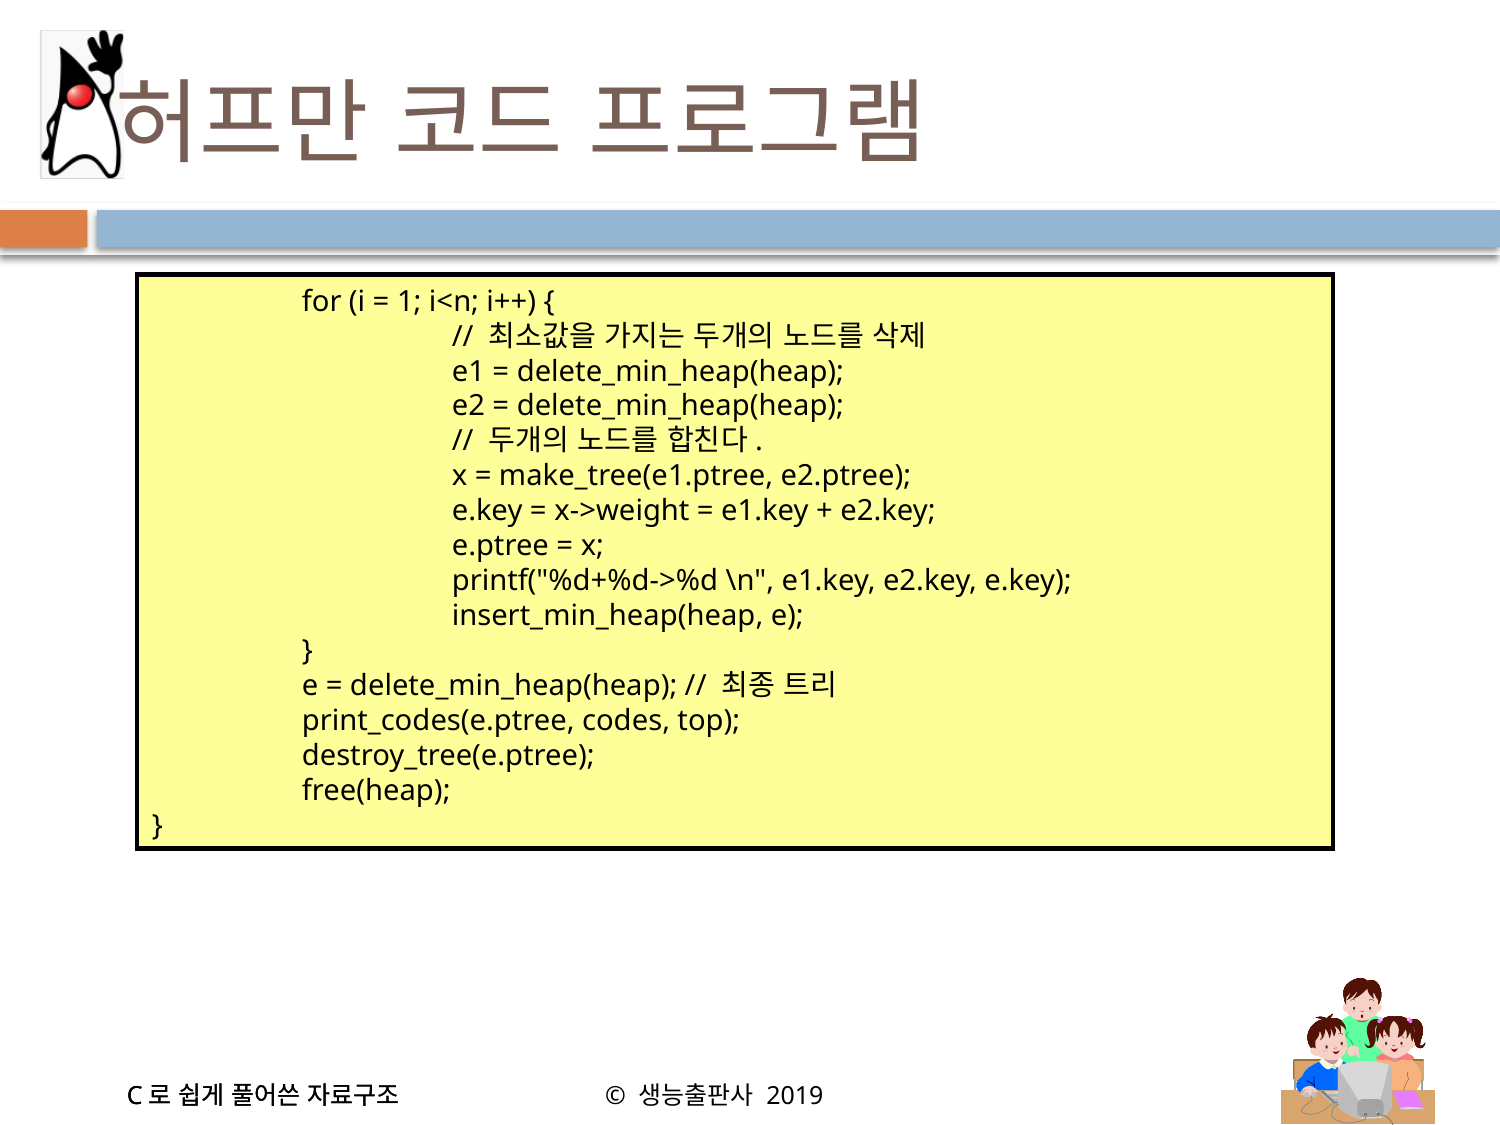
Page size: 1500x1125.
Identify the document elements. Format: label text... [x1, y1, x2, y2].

text_box for (i = 1; i<n; i++) { // 최소값을 가지는 두개의 노드를 삭제 e1 = delete_min_heap(heap); e2 = delete_min_heap(heap); // 두개의 노드를 합친다. x = make_tree(e1.ptree, e2.ptree); e.key = x->weight = e1.key + e2.key; e.ptree = x; printf("%d+%d->%d \n", e1.key, e2.key, e.key); insert_min_heap(heap, e); } e = delete_min_heap(heap); // 최종 트리 print_codes(e.ptree, codes, top); destroy_tree(e.ptree); free(heap); } [137, 274, 1334, 849]
picture [39, 30, 124, 179]
title 허프만 코드 프로그램 [100, 37, 1438, 200]
